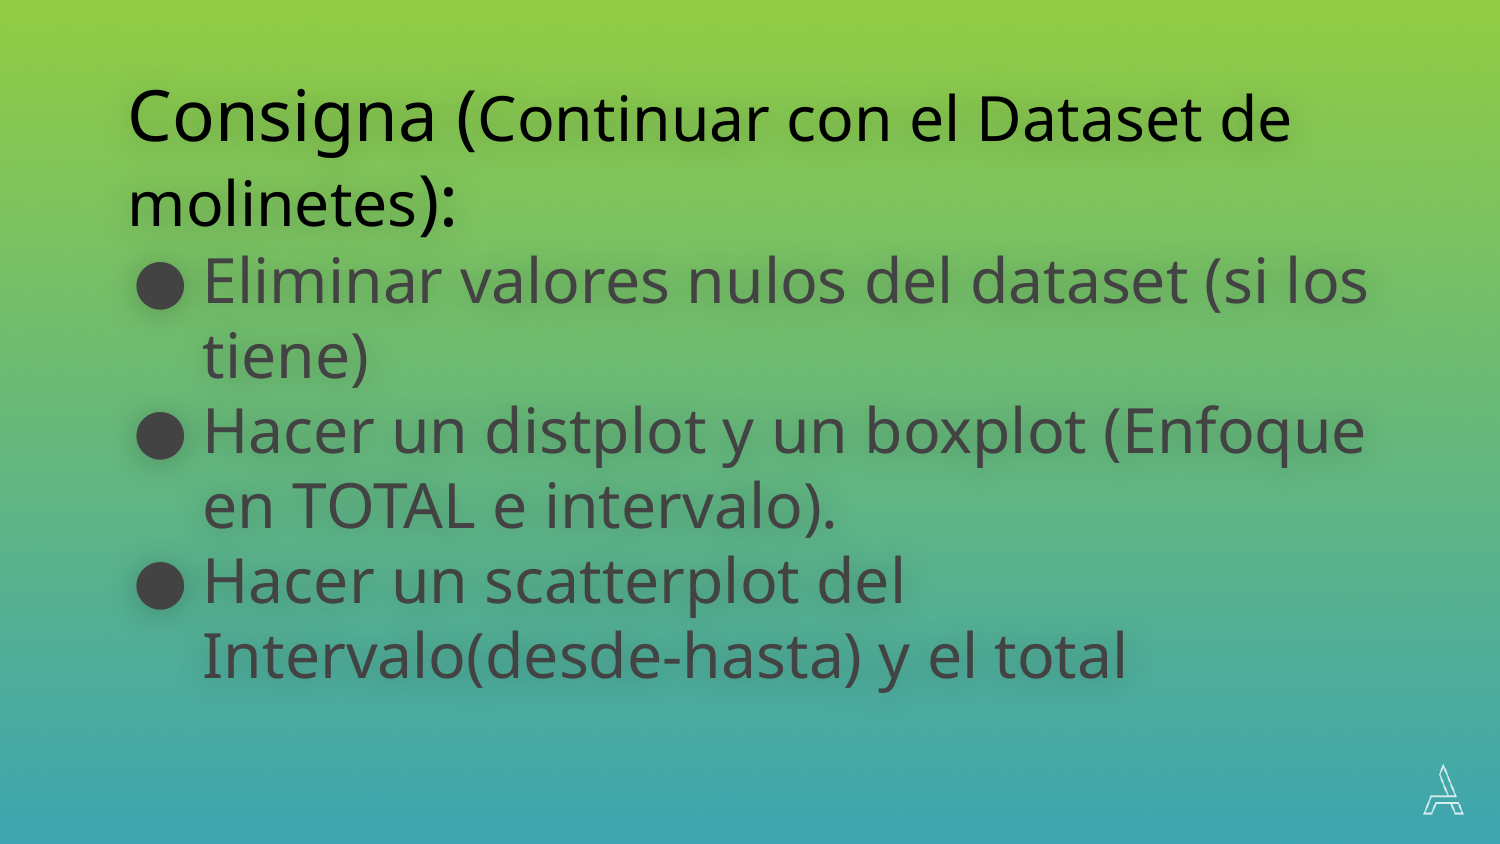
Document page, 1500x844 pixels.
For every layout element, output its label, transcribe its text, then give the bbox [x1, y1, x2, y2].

text_box Consigna (Continuar con el Dataset de molinetes): Eliminar valores nulos del dataset (si los tiene) Hacer un distplot y un boxplot (Enfoque en TOTAL e intervalo). Hacer un scatterplot del Intervalo(desde-hasta) y el total [112, 56, 1398, 783]
picture [0, 0, 1500, 844]
